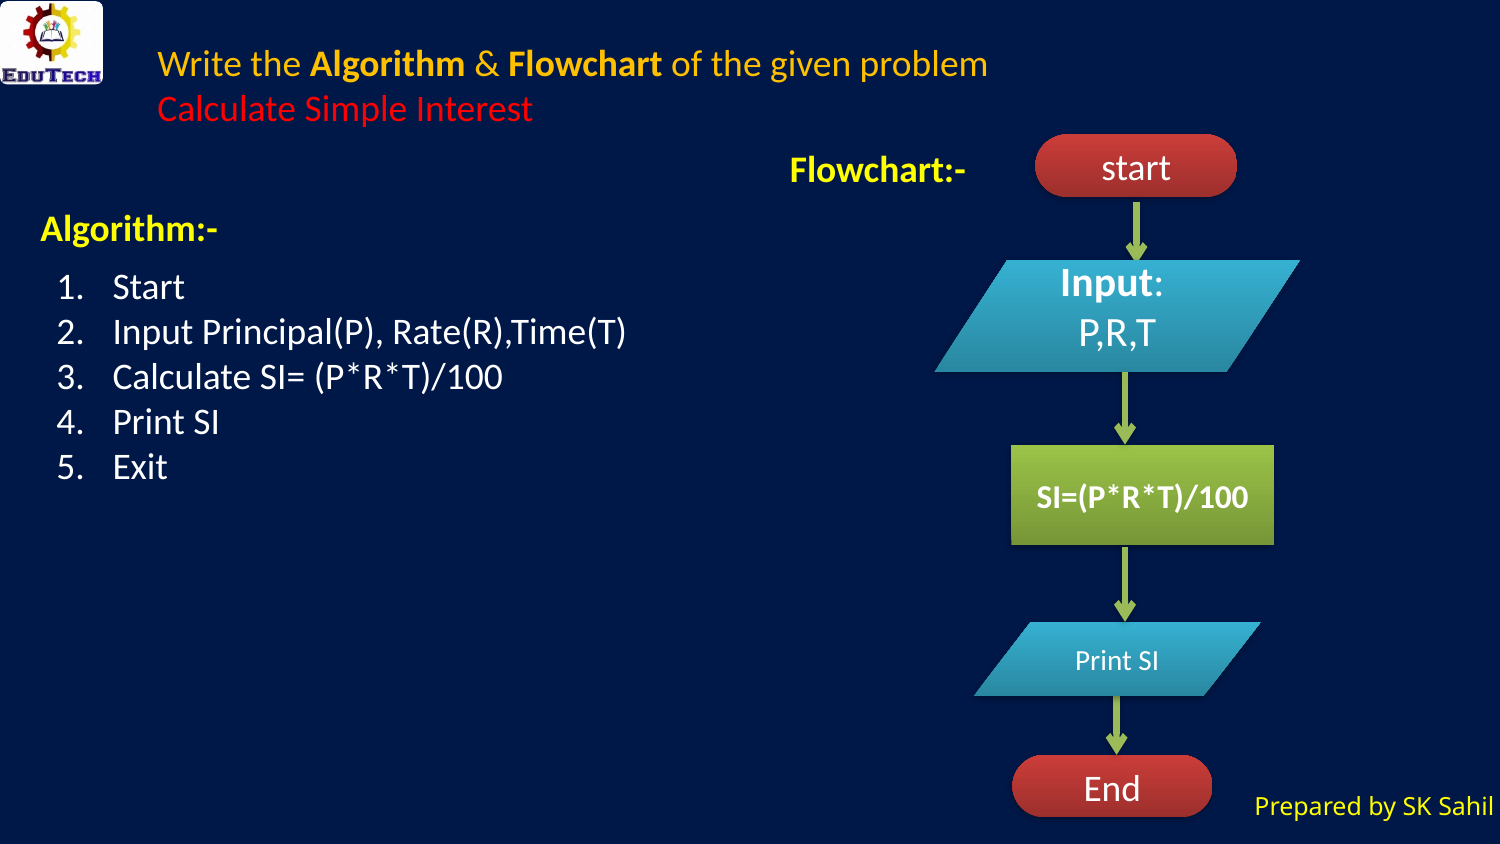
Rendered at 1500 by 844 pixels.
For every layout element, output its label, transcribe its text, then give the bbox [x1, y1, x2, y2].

text_box Input: P,R,T [934, 259, 1300, 372]
picture [0, 0, 104, 85]
text_box Print SI [973, 621, 1261, 697]
text_box start [1035, 134, 1238, 198]
text_box End [1012, 754, 1213, 818]
text_box Algorithm:- [25, 196, 233, 257]
text_box Start Input Principal(P), Rate(R),Time(T) Calculate SI= (P*R*T)/100 Print SI Exit [41, 254, 643, 495]
text_box SI=(P*R*T)/100 [1011, 444, 1274, 545]
text_box Flowchart:- [775, 137, 982, 198]
text_box Write the Algorithm & Flowchart of the given problem Calculate Simple Interest [142, 31, 1005, 137]
text_box Prepared by SK Sahil [1239, 783, 1500, 828]
